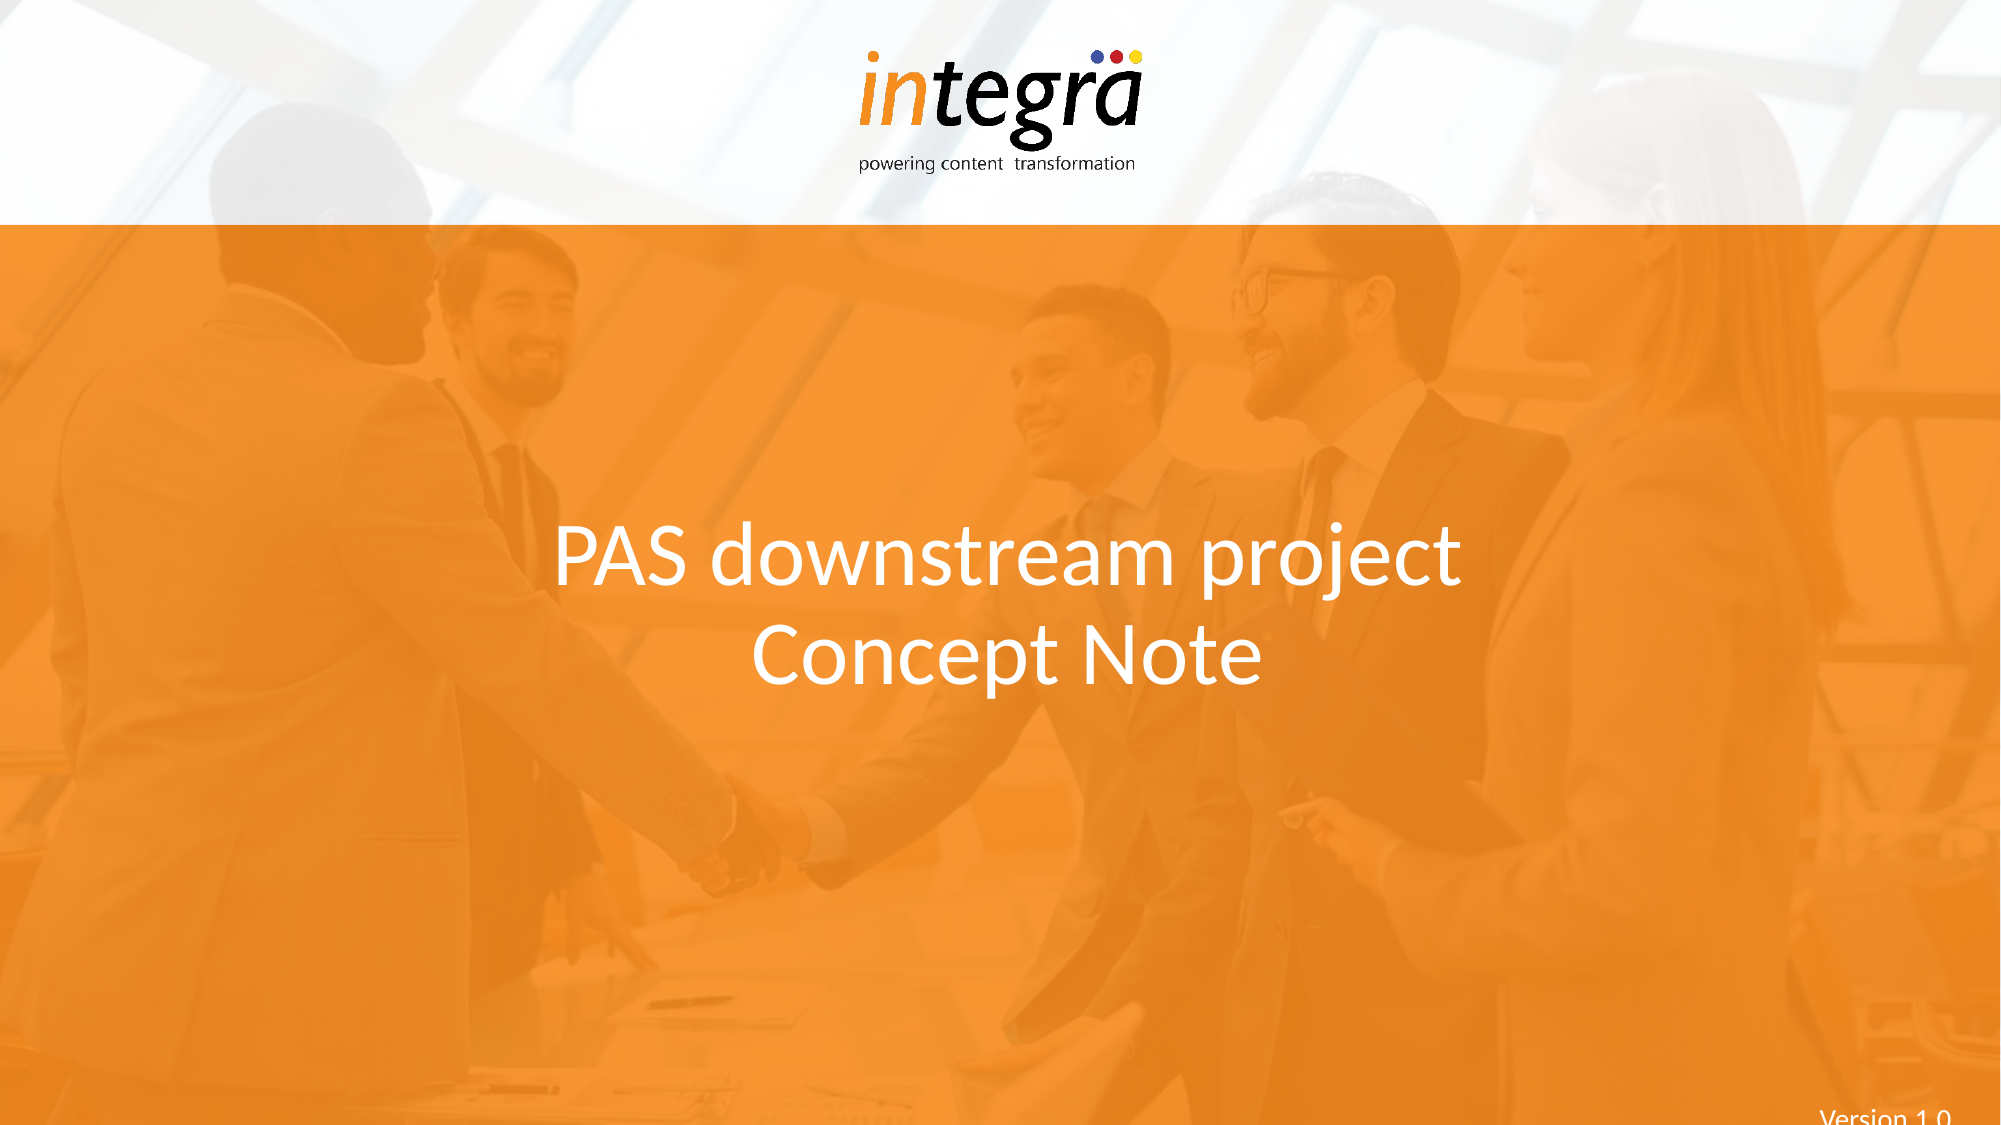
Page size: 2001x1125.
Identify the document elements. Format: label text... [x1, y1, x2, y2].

picture [858, 50, 1142, 174]
text_box Version 1.0 [1771, 1091, 2000, 1125]
title PAS downstream project Concept Note [149, 402, 1867, 713]
